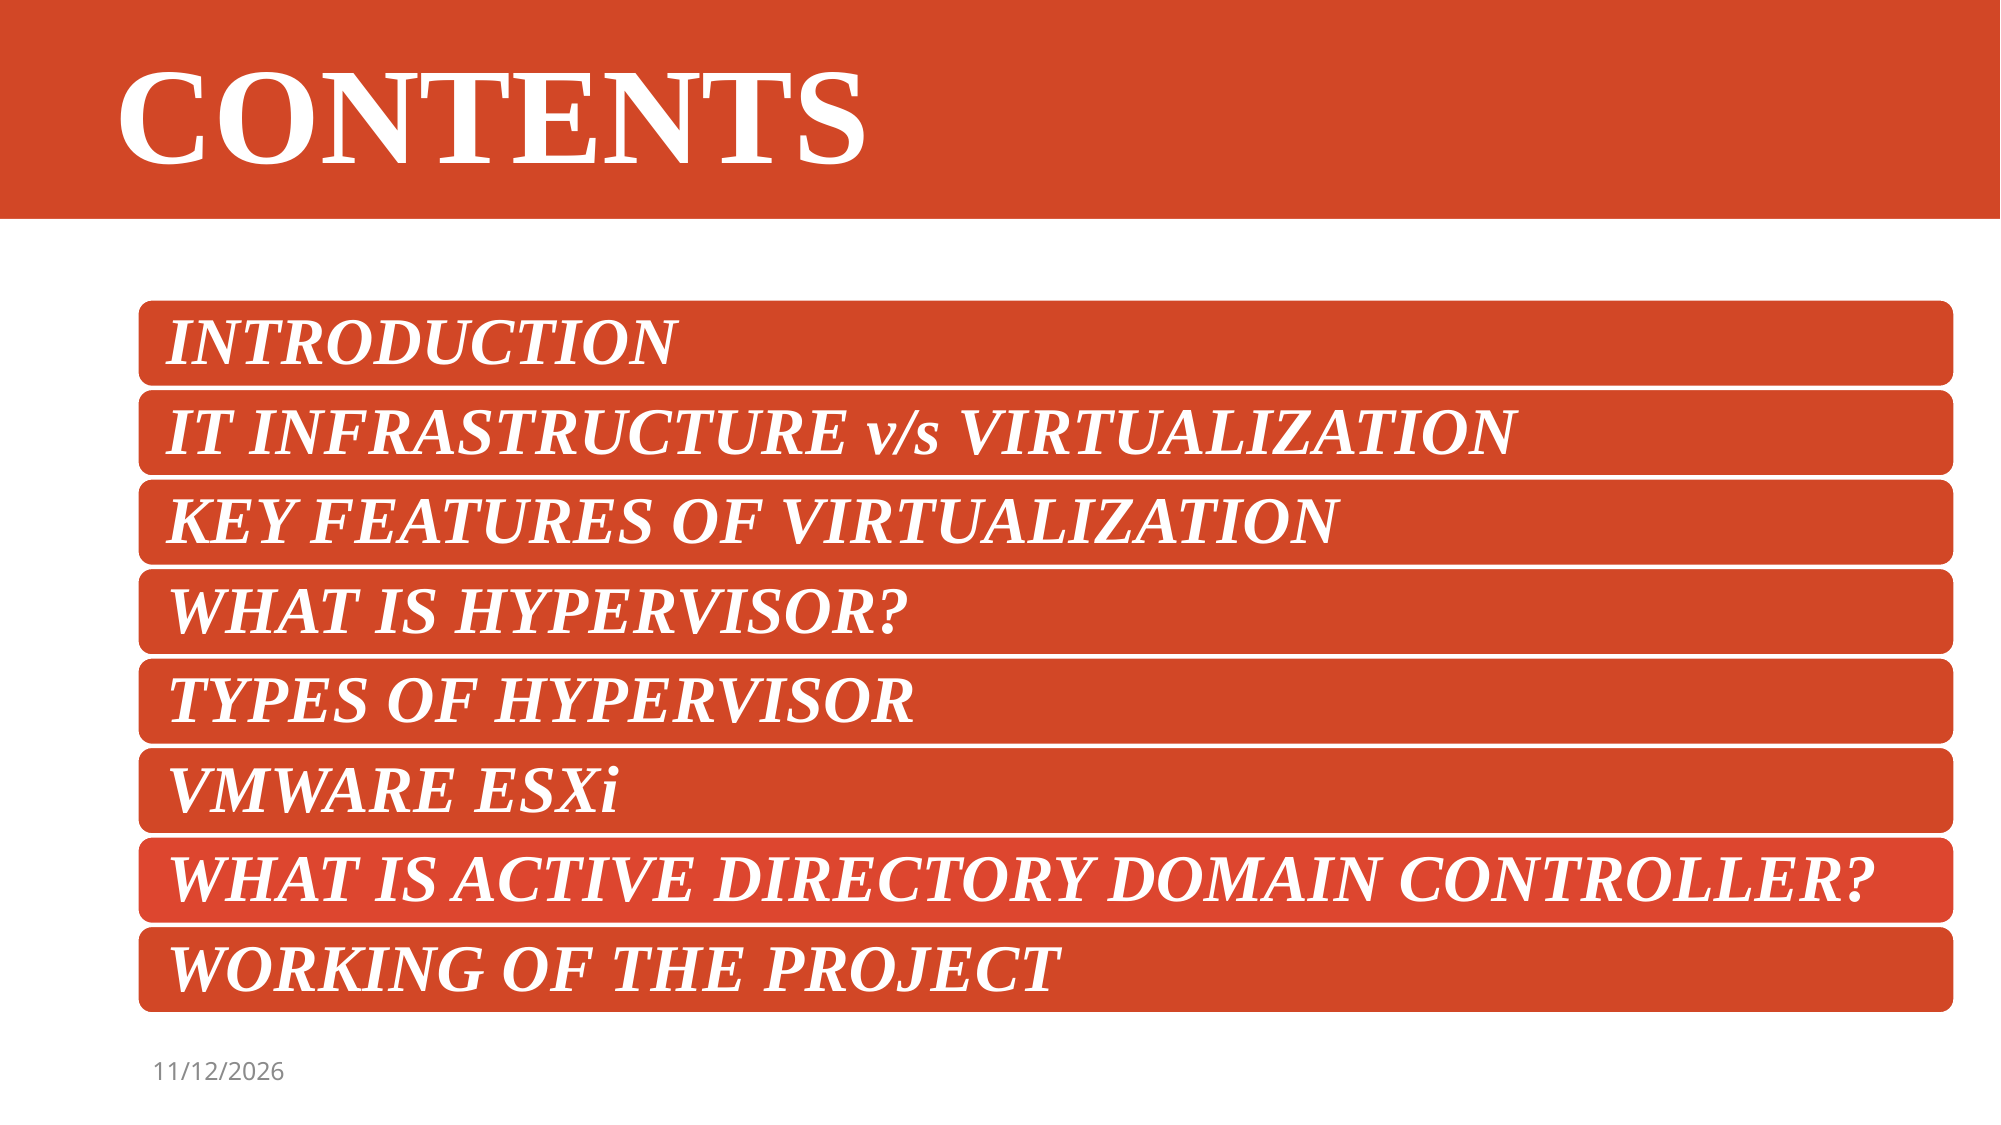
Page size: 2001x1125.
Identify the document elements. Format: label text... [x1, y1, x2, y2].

title CONTENTS [99, 0, 1863, 199]
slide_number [137, 1042, 675, 1103]
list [137, 299, 1955, 1014]
